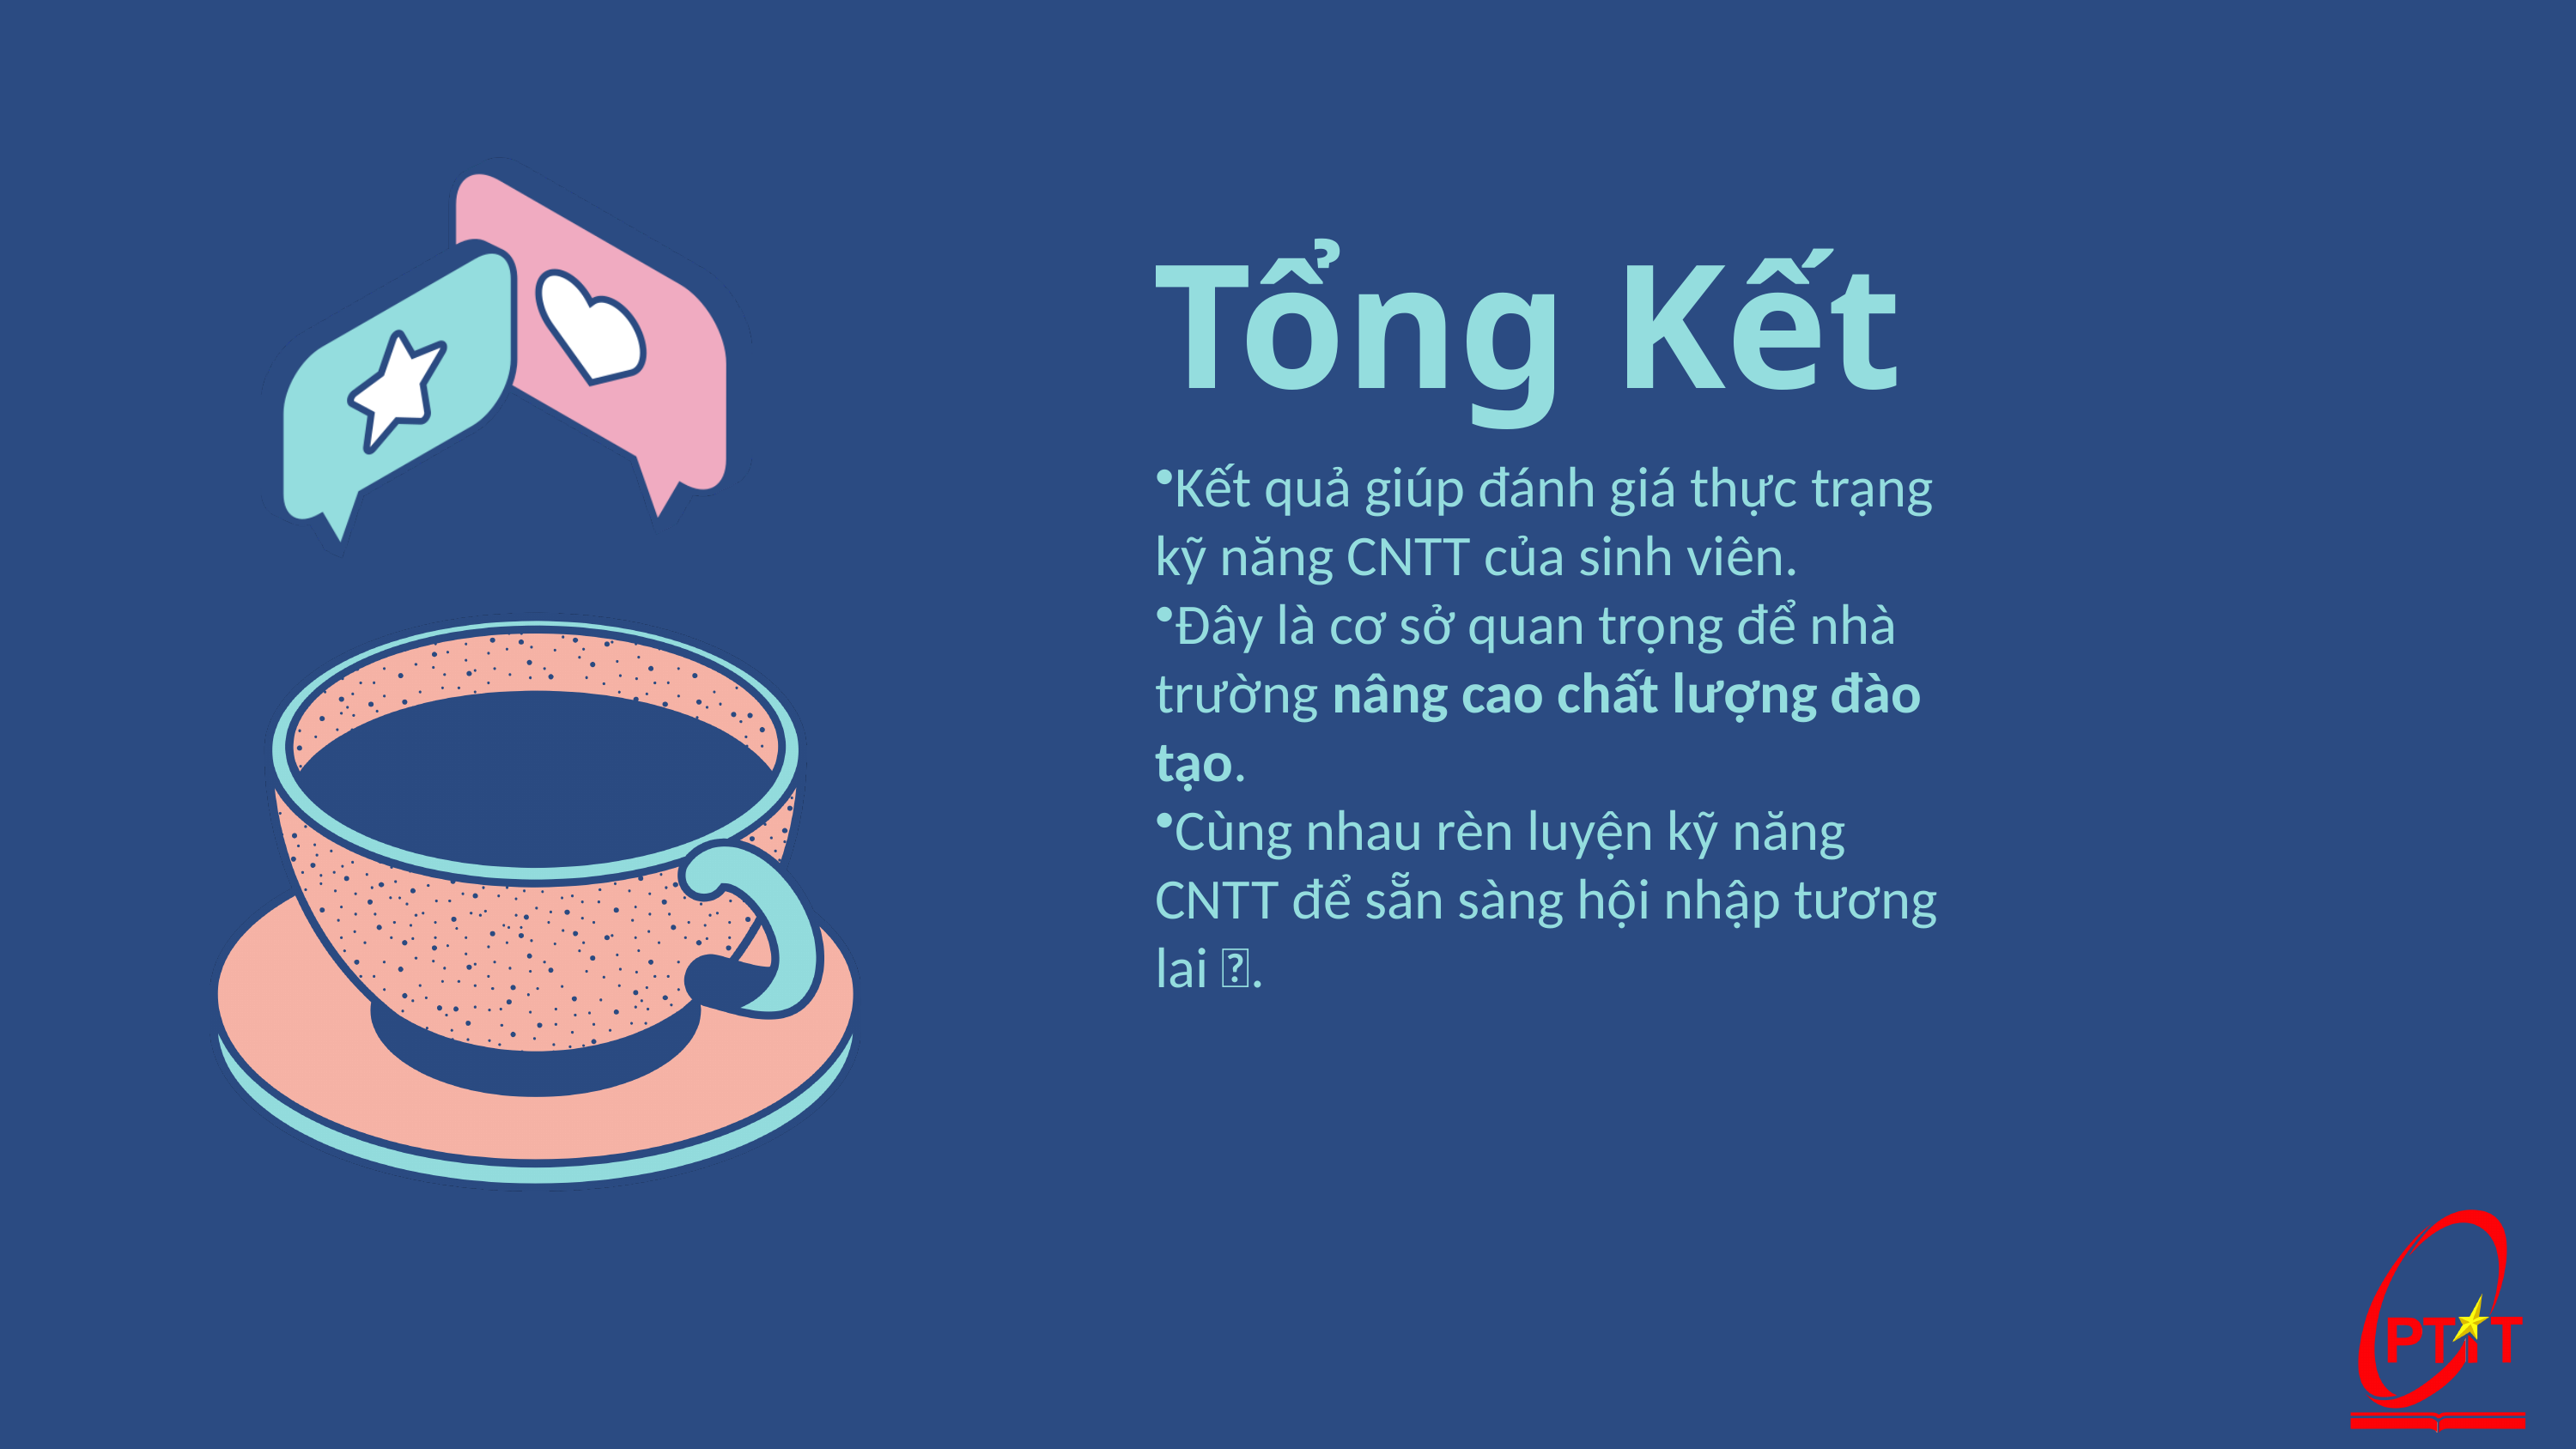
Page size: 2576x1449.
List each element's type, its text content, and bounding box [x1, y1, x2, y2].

text_box [260, 155, 753, 560]
text_box [2318, 1197, 2576, 1449]
text_box [210, 611, 861, 1191]
text_box Tổng Kết [1152, 302, 2461, 423]
text_box Kết quả giúp đánh giá thực trạng kỹ năng CNTT của sinh viên. Đây là cơ sở quan trọng để nhà trường nâng cao chất lượng đào tạo. Cùng nhau rèn luyện kỹ năng CNTT để sẵn sàng hội nhập tương lai 🚀. [1142, 443, 1988, 1006]
